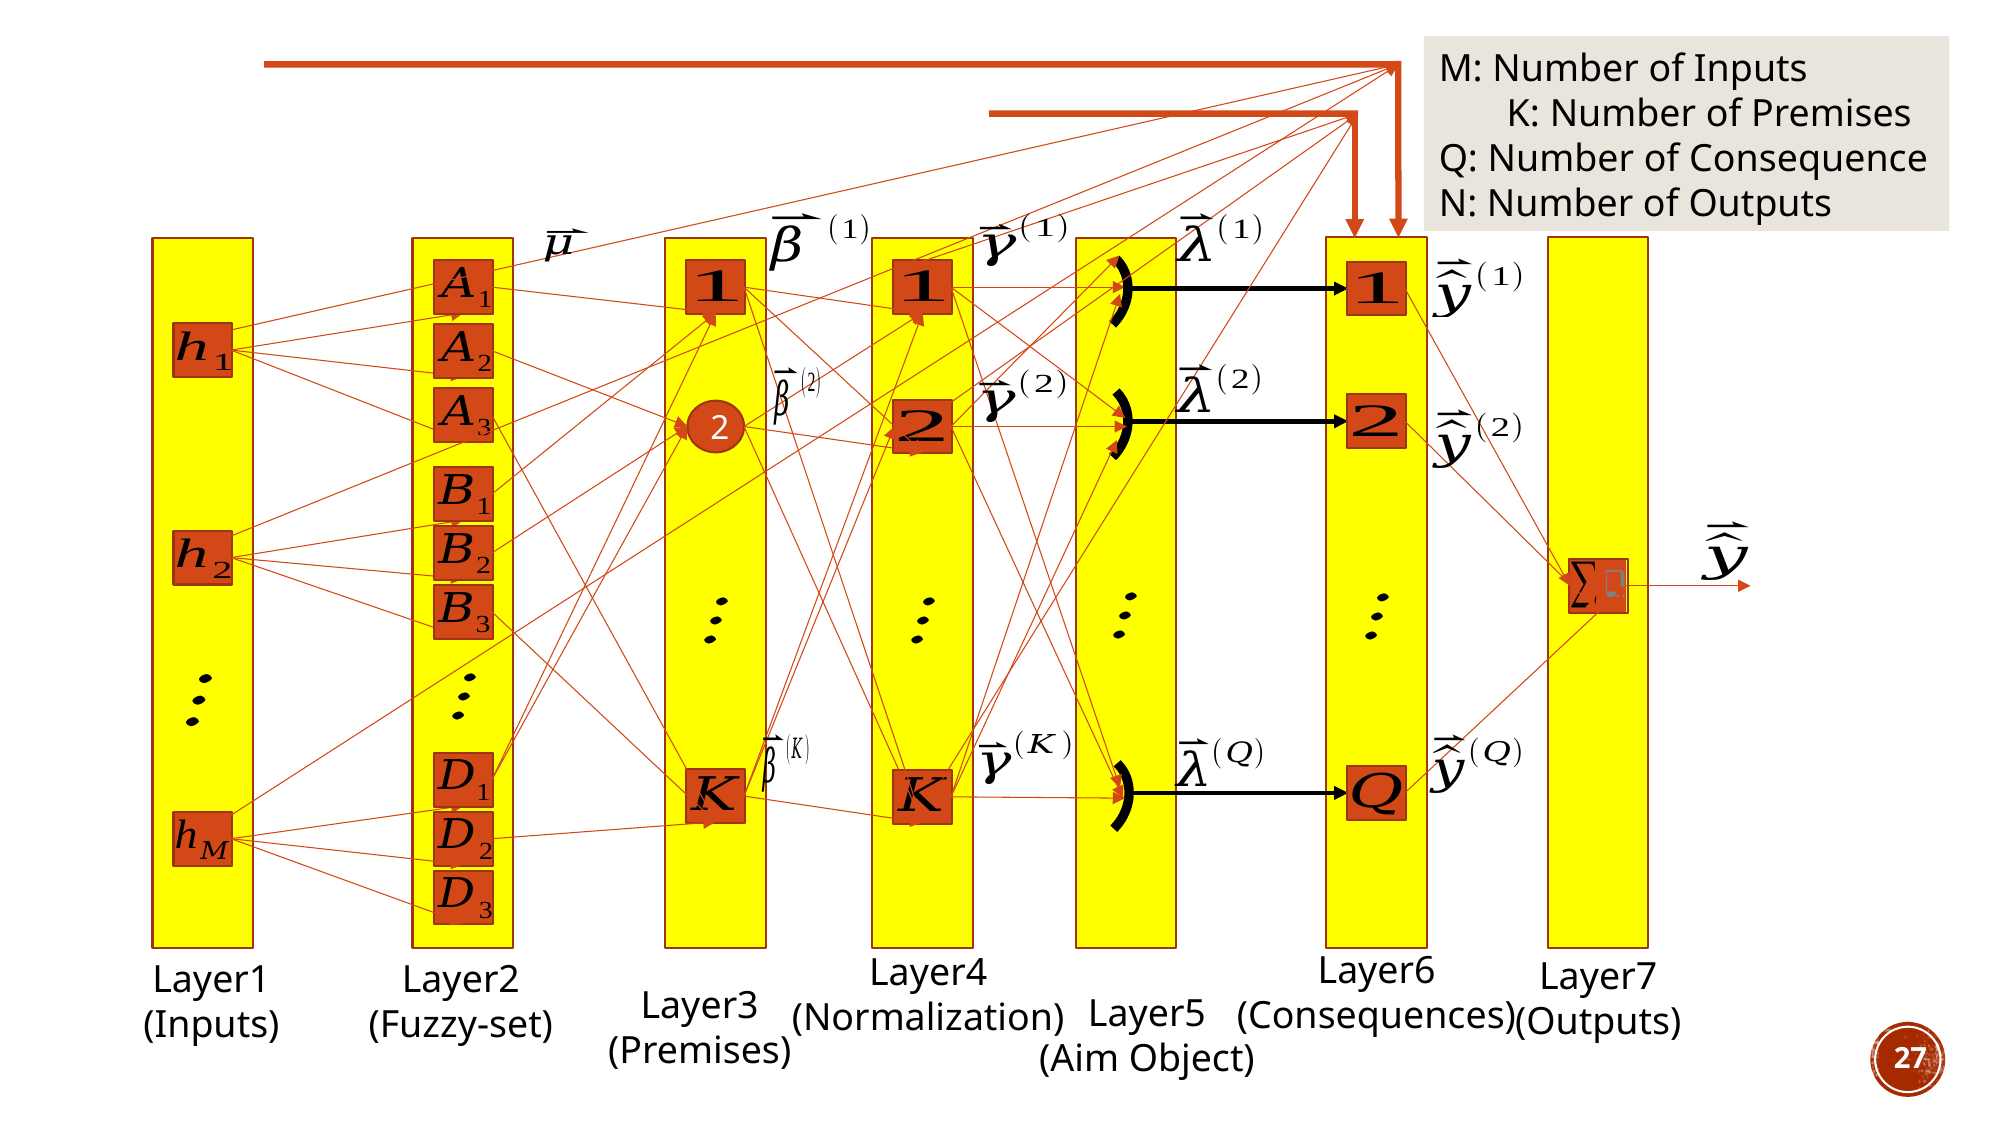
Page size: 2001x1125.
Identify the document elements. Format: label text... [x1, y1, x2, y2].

table_cell 78.27 [1858, 1072, 1951, 1077]
slide_number 27 [1858, 1029, 1963, 1090]
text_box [141, 41, 1948, 1074]
